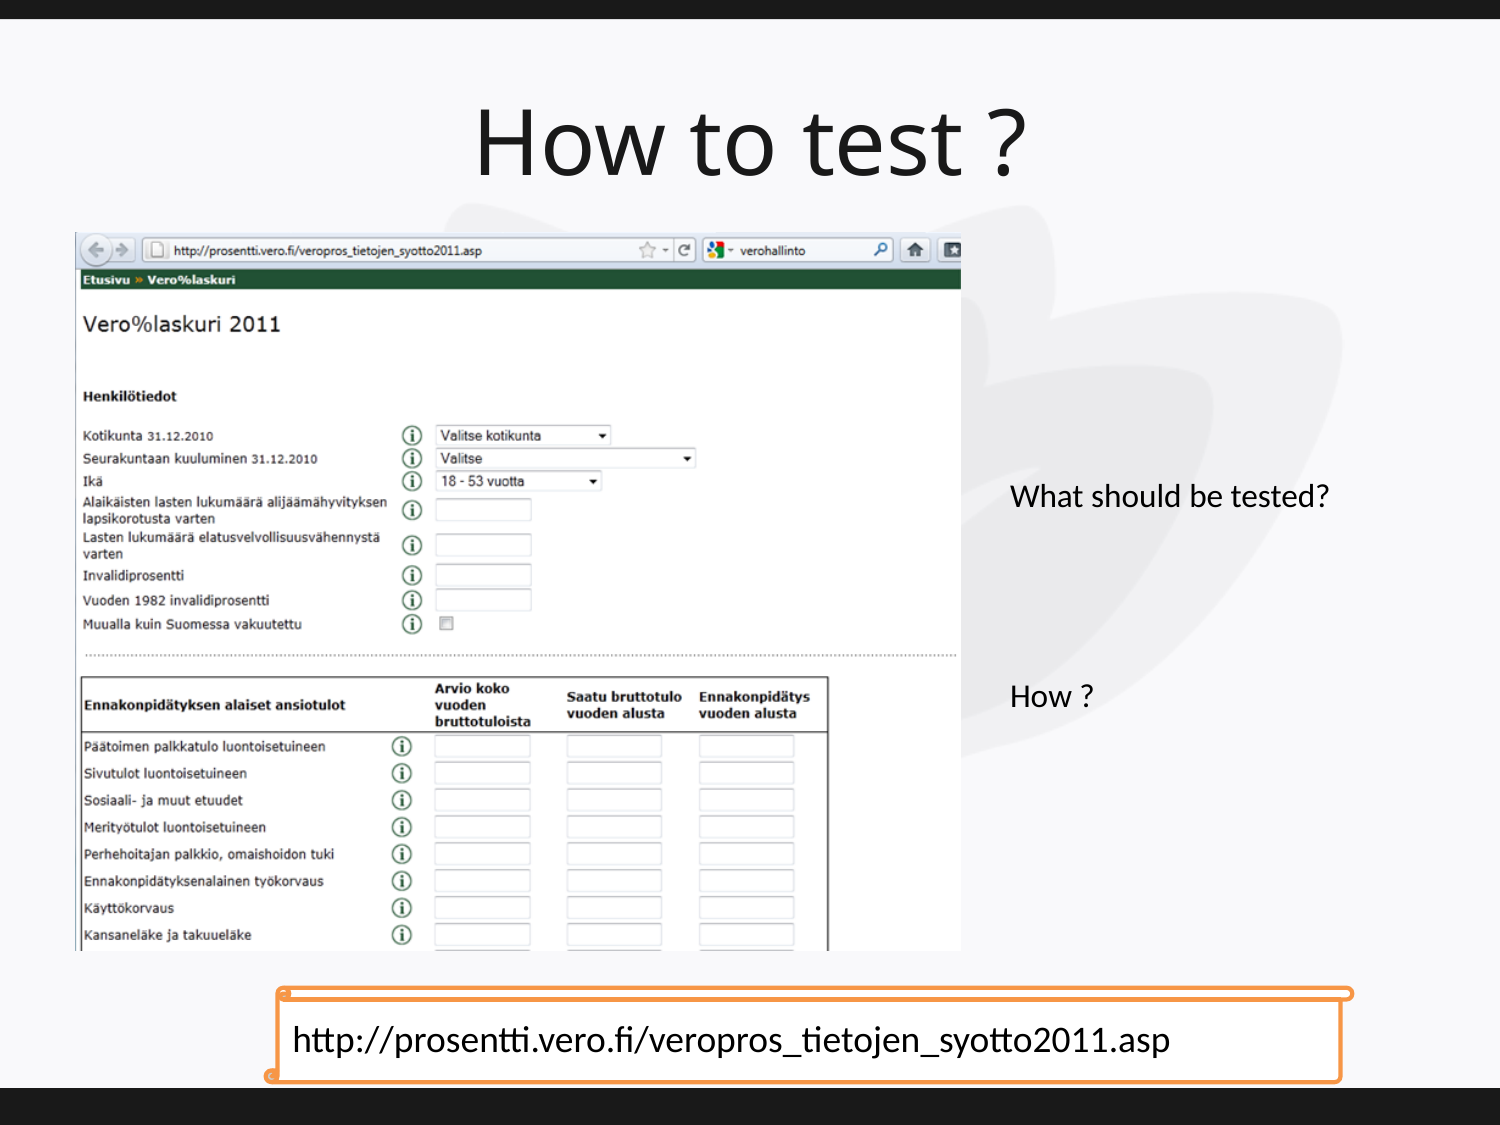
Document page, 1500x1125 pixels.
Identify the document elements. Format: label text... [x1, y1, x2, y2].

text_box http://prosentti.vero.fi/veropros_tietojen_syotto2011.asp [263, 985, 1355, 1085]
text_box What should be tested? How ? [996, 467, 1419, 761]
title How to test ? [75, 45, 1425, 233]
picture [74, 232, 1345, 951]
